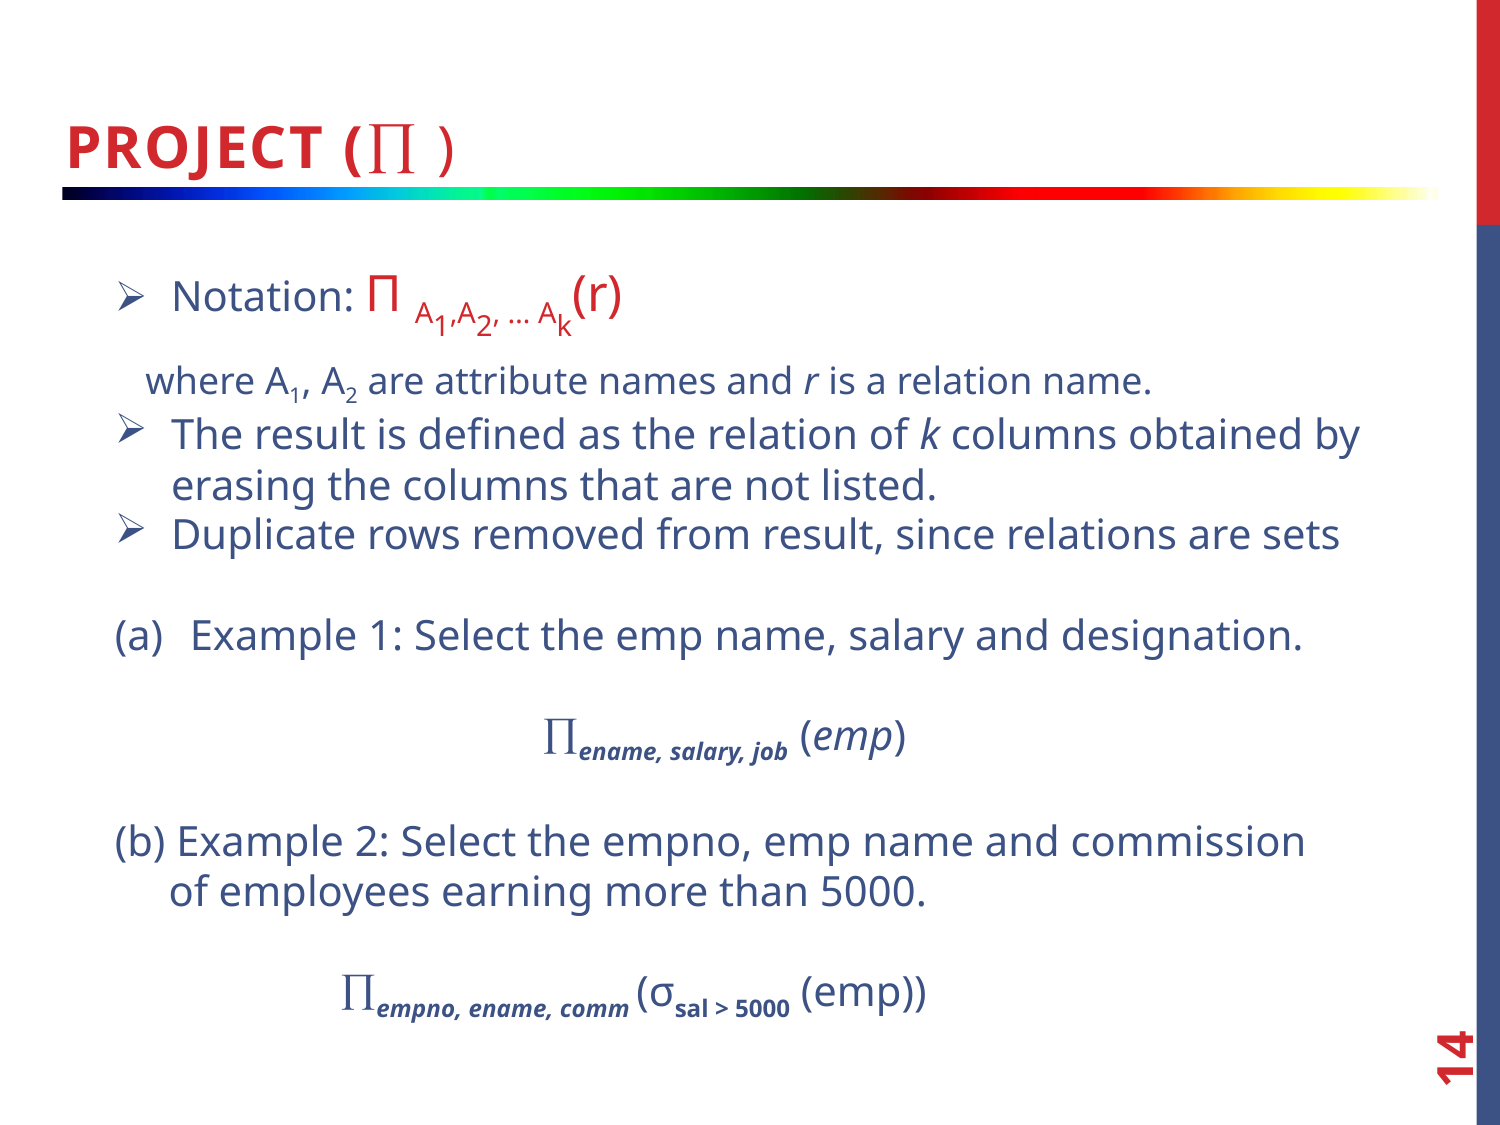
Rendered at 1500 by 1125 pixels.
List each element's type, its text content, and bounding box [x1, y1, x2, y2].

picture [382, 187, 1438, 200]
text_box project ( ) [49, 75, 1325, 188]
text_box Notation: П A1,A2, … Ak(r) where A1, A2 are attribute names and r is a relation name. The result is defined as the relation of k columns obtained by erasing the columns that are not listed. Duplicate rows removed from result, since relations are sets Example 1: Select the emp name, salary and designation. ename, salary, job (emp) (b) Example 2: Select the empno, emp name and commission of employees earning more than 5000. empno, ename, comm (σsal > 5000 (emp)) [99, 237, 1400, 1125]
slide_number 14 [1427, 887, 1488, 1104]
picture [62, 188, 355, 200]
